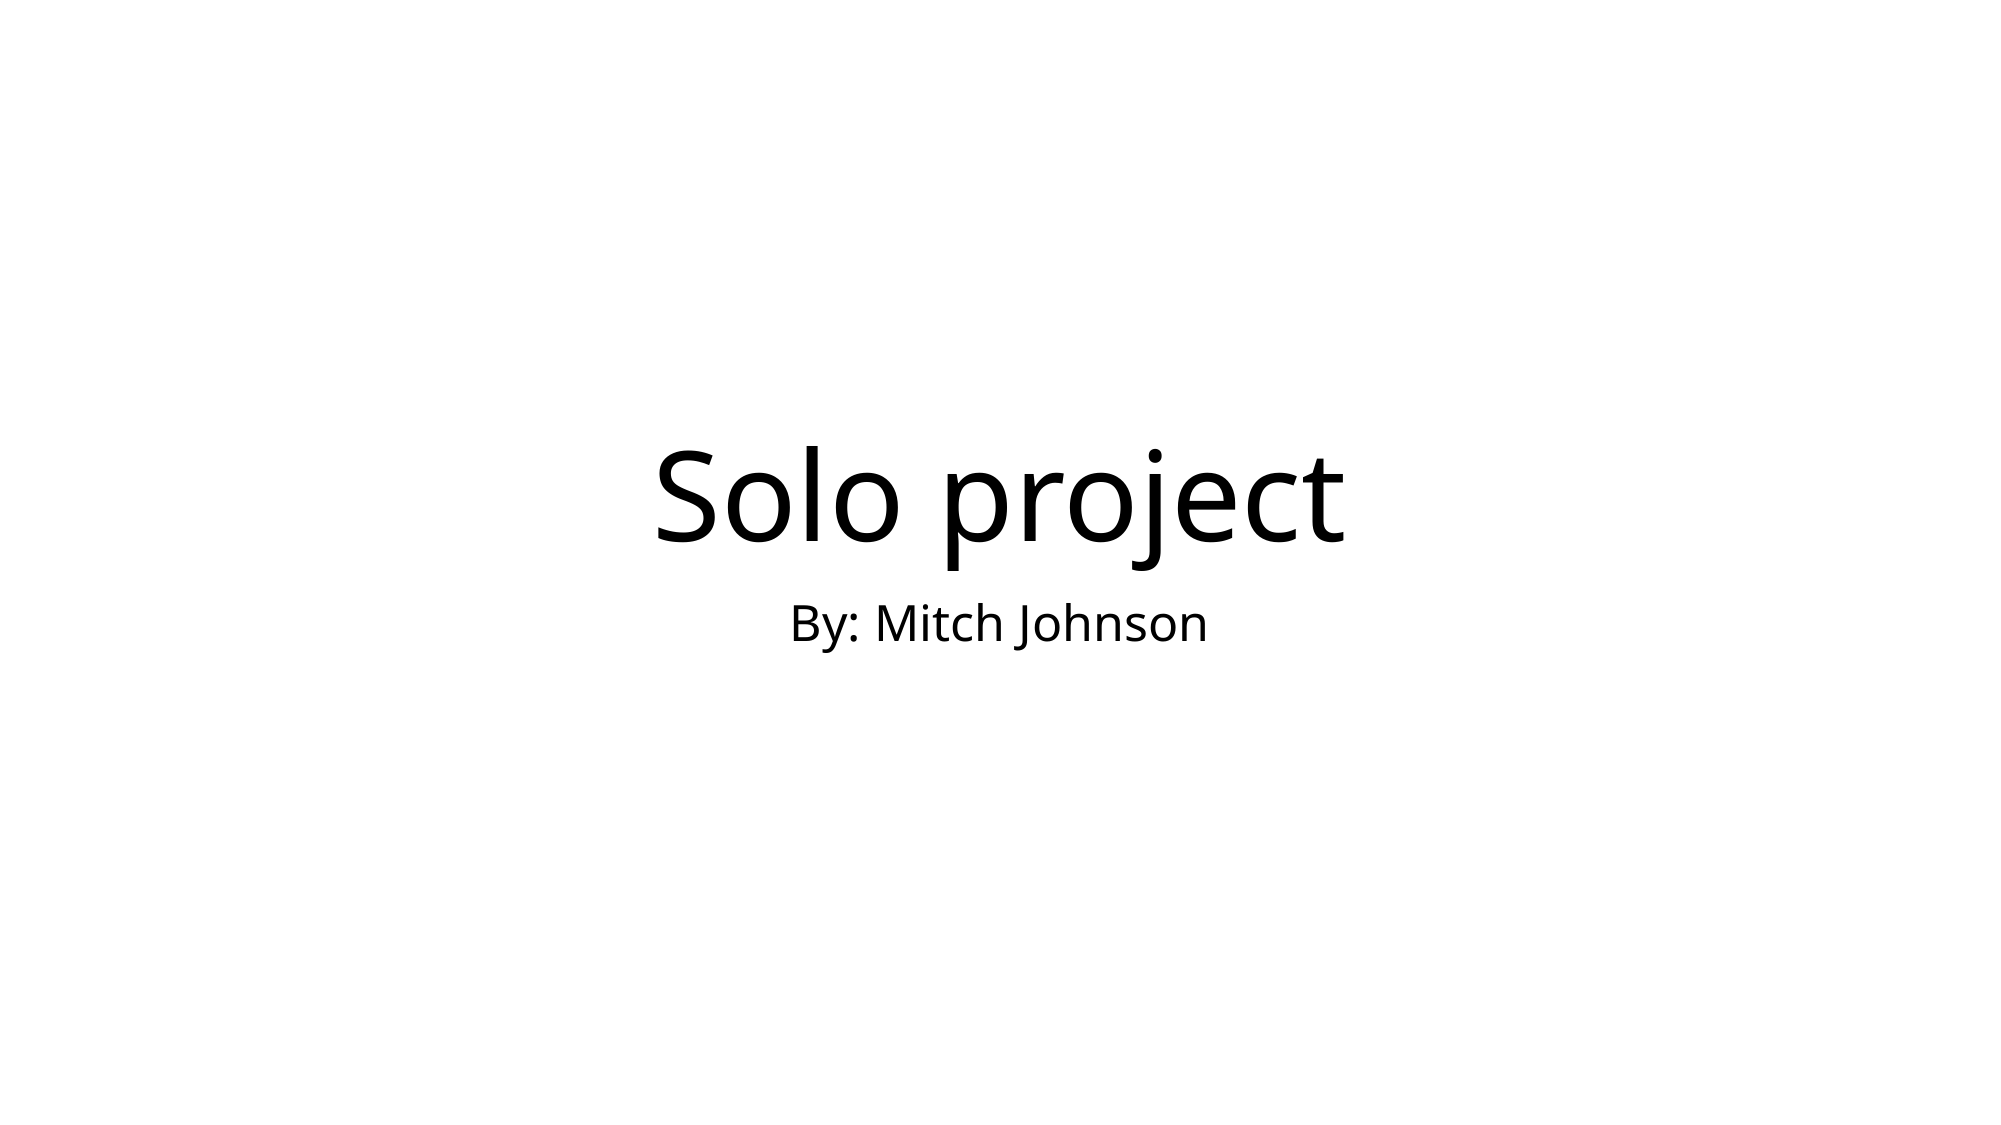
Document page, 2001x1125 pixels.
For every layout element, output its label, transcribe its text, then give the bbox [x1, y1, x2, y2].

title Solo project [249, 184, 1750, 576]
subtitle By: Mitch Johnson [249, 590, 1750, 863]
